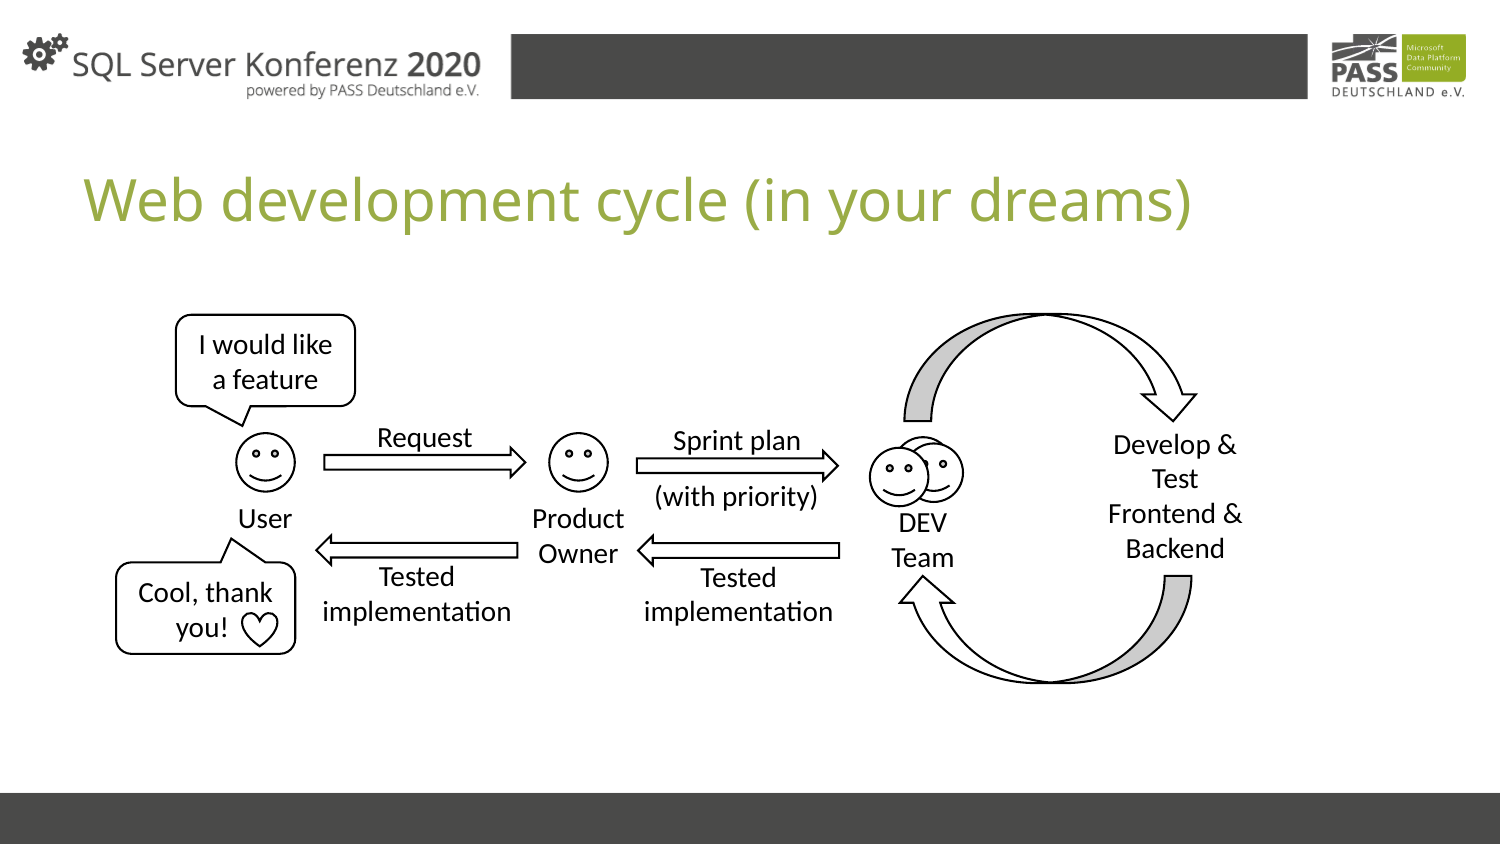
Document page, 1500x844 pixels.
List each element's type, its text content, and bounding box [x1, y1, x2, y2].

text_box [868, 446, 930, 508]
text_box Request [324, 410, 526, 461]
text_box DEV Team [847, 495, 998, 581]
text_box [913, 442, 965, 504]
text_box [323, 453, 527, 480]
text_box [235, 432, 296, 491]
text_box [315, 533, 519, 550]
text_box Cool, thank you! [115, 537, 297, 655]
title Web development cycle (in your dreams) [68, 164, 1385, 242]
picture [0, 0, 1500, 844]
text_box Develop & Test Frontend & Backend [1088, 417, 1263, 573]
text_box Product Owner [503, 491, 654, 577]
text_box [241, 612, 279, 648]
text_box [903, 312, 1199, 423]
text_box [635, 457, 840, 475]
text_box [637, 533, 841, 550]
text_box [900, 436, 943, 449]
text_box (with priority) [639, 469, 834, 520]
text_box Tested implementation [304, 550, 530, 635]
text_box Sprint plan [636, 414, 838, 464]
text_box [548, 432, 609, 491]
text_box [897, 574, 1193, 685]
text_box User [190, 491, 341, 542]
text_box I would like a feature [174, 313, 357, 428]
text_box Tested implementation [626, 550, 851, 636]
